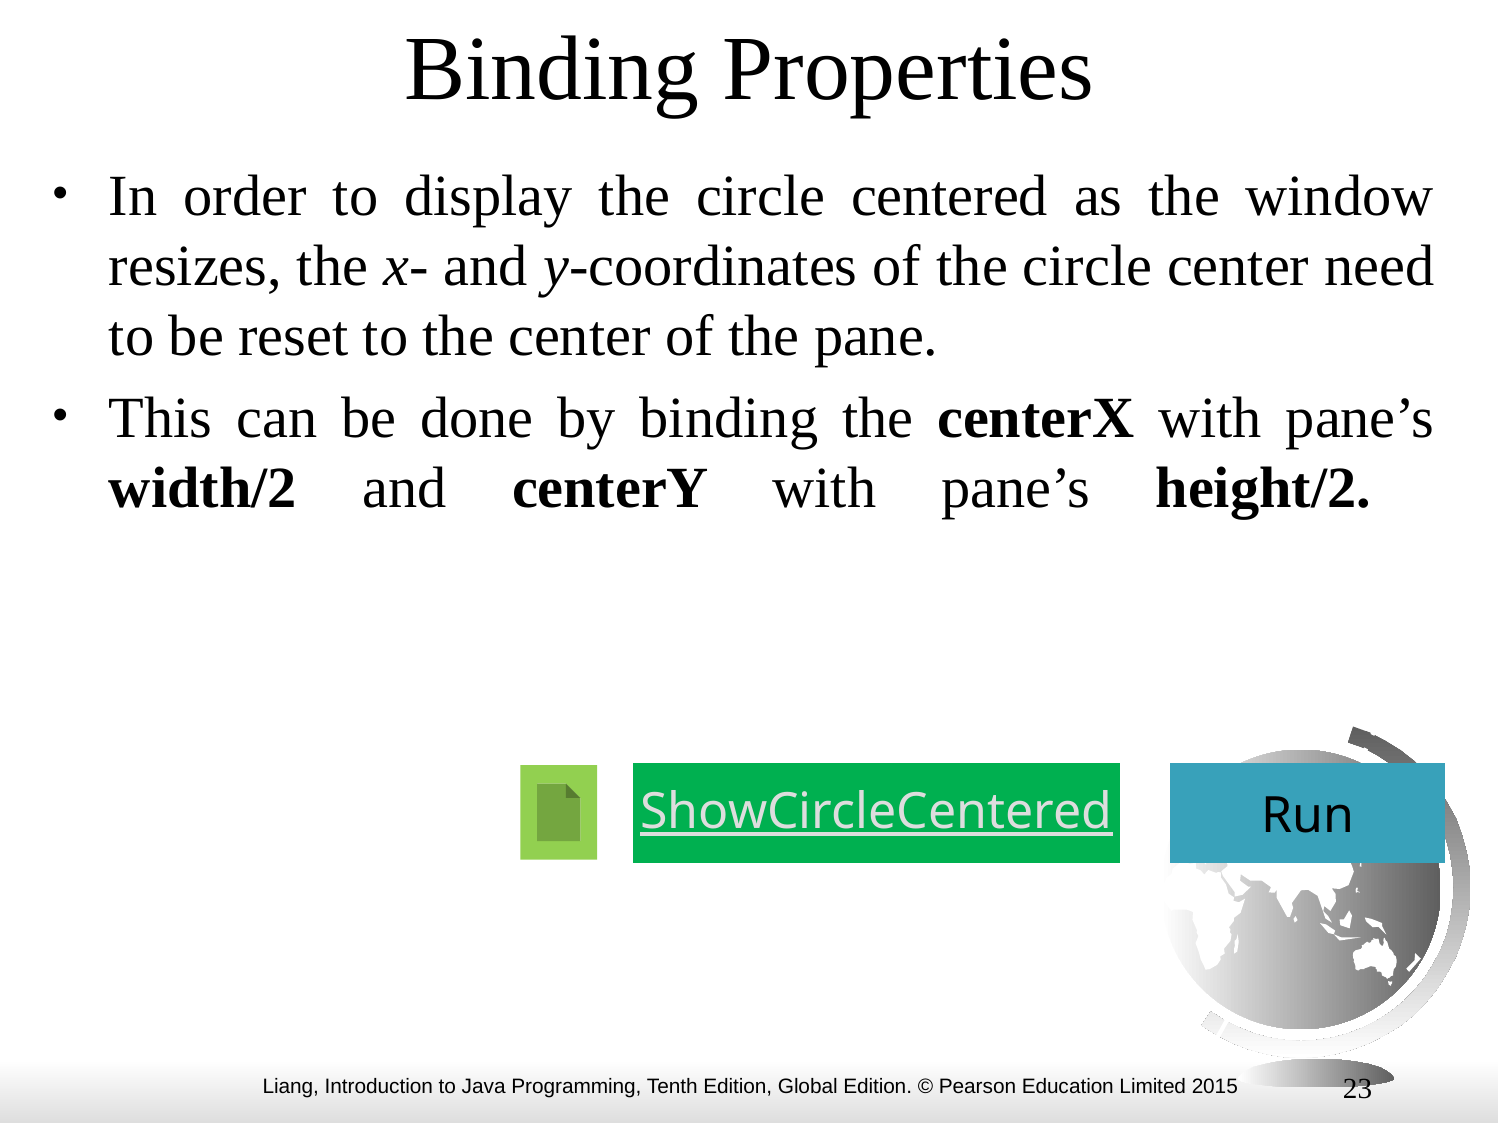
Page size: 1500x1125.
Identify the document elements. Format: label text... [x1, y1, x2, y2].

text_box ShowCircleCentered [632, 762, 1121, 863]
text_box Run [1170, 762, 1446, 863]
list In order to display the circle centered as the window resizes, the x- and y-coordinates of the circle center need to be reset to the center of the pane. This can be done by binding the centerX with pane’s width/2 and centerY with pane’s height/2. [37, 149, 1450, 875]
slide_number 23 [1074, 1049, 1388, 1125]
title Binding Properties [112, 0, 1388, 125]
text_box [520, 765, 598, 860]
